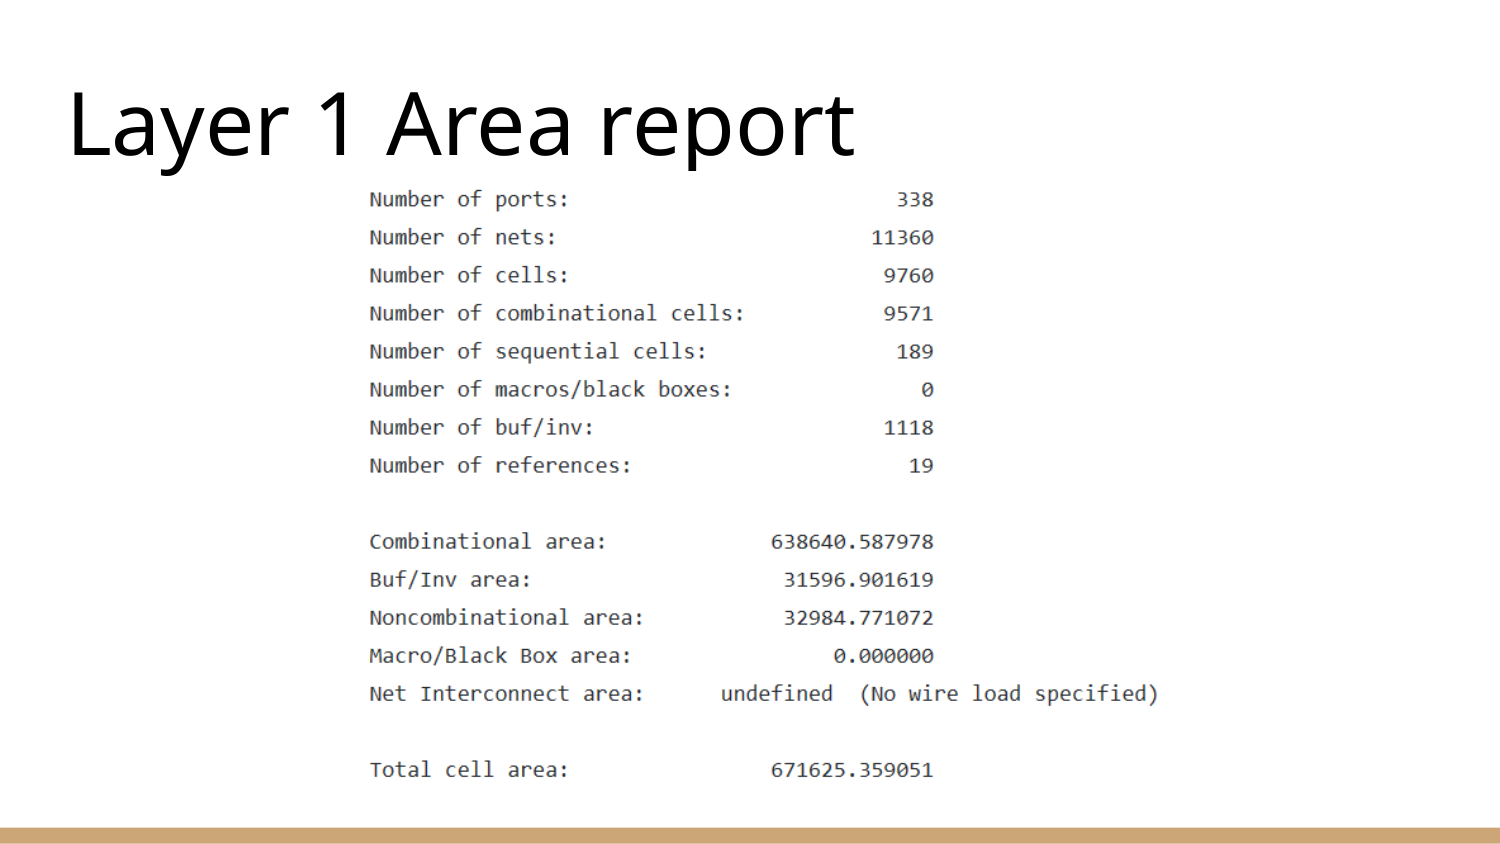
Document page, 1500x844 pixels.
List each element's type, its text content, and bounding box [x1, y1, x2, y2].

title Layer 1 Area report [51, 51, 1449, 189]
picture [349, 171, 1167, 792]
